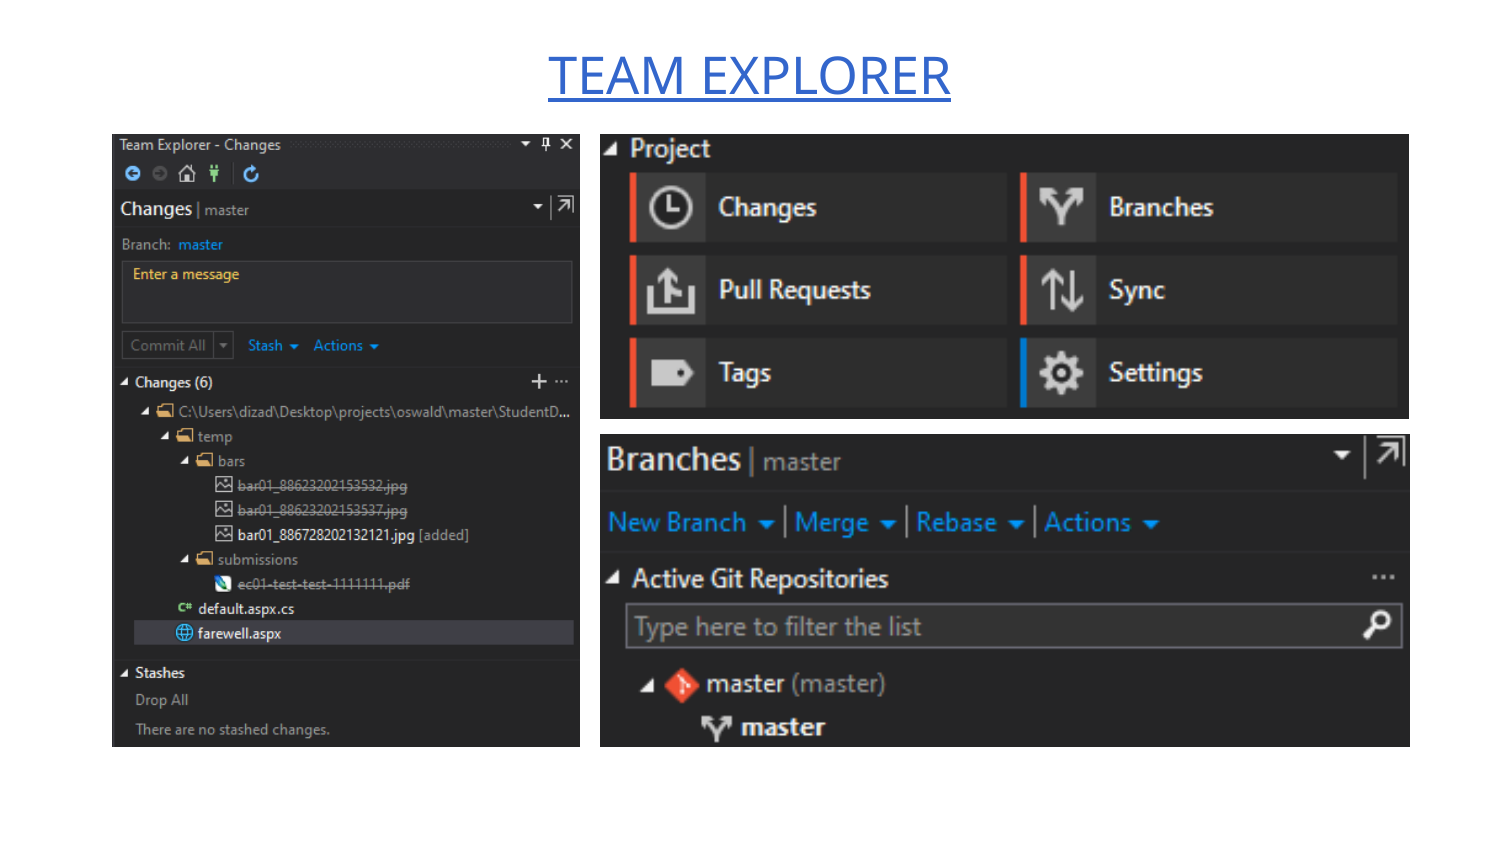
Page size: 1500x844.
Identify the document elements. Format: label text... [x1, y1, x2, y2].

picture [112, 134, 581, 748]
picture [599, 434, 1410, 748]
title TEAM EXPLORER [0, 37, 1500, 110]
picture [599, 134, 1410, 419]
